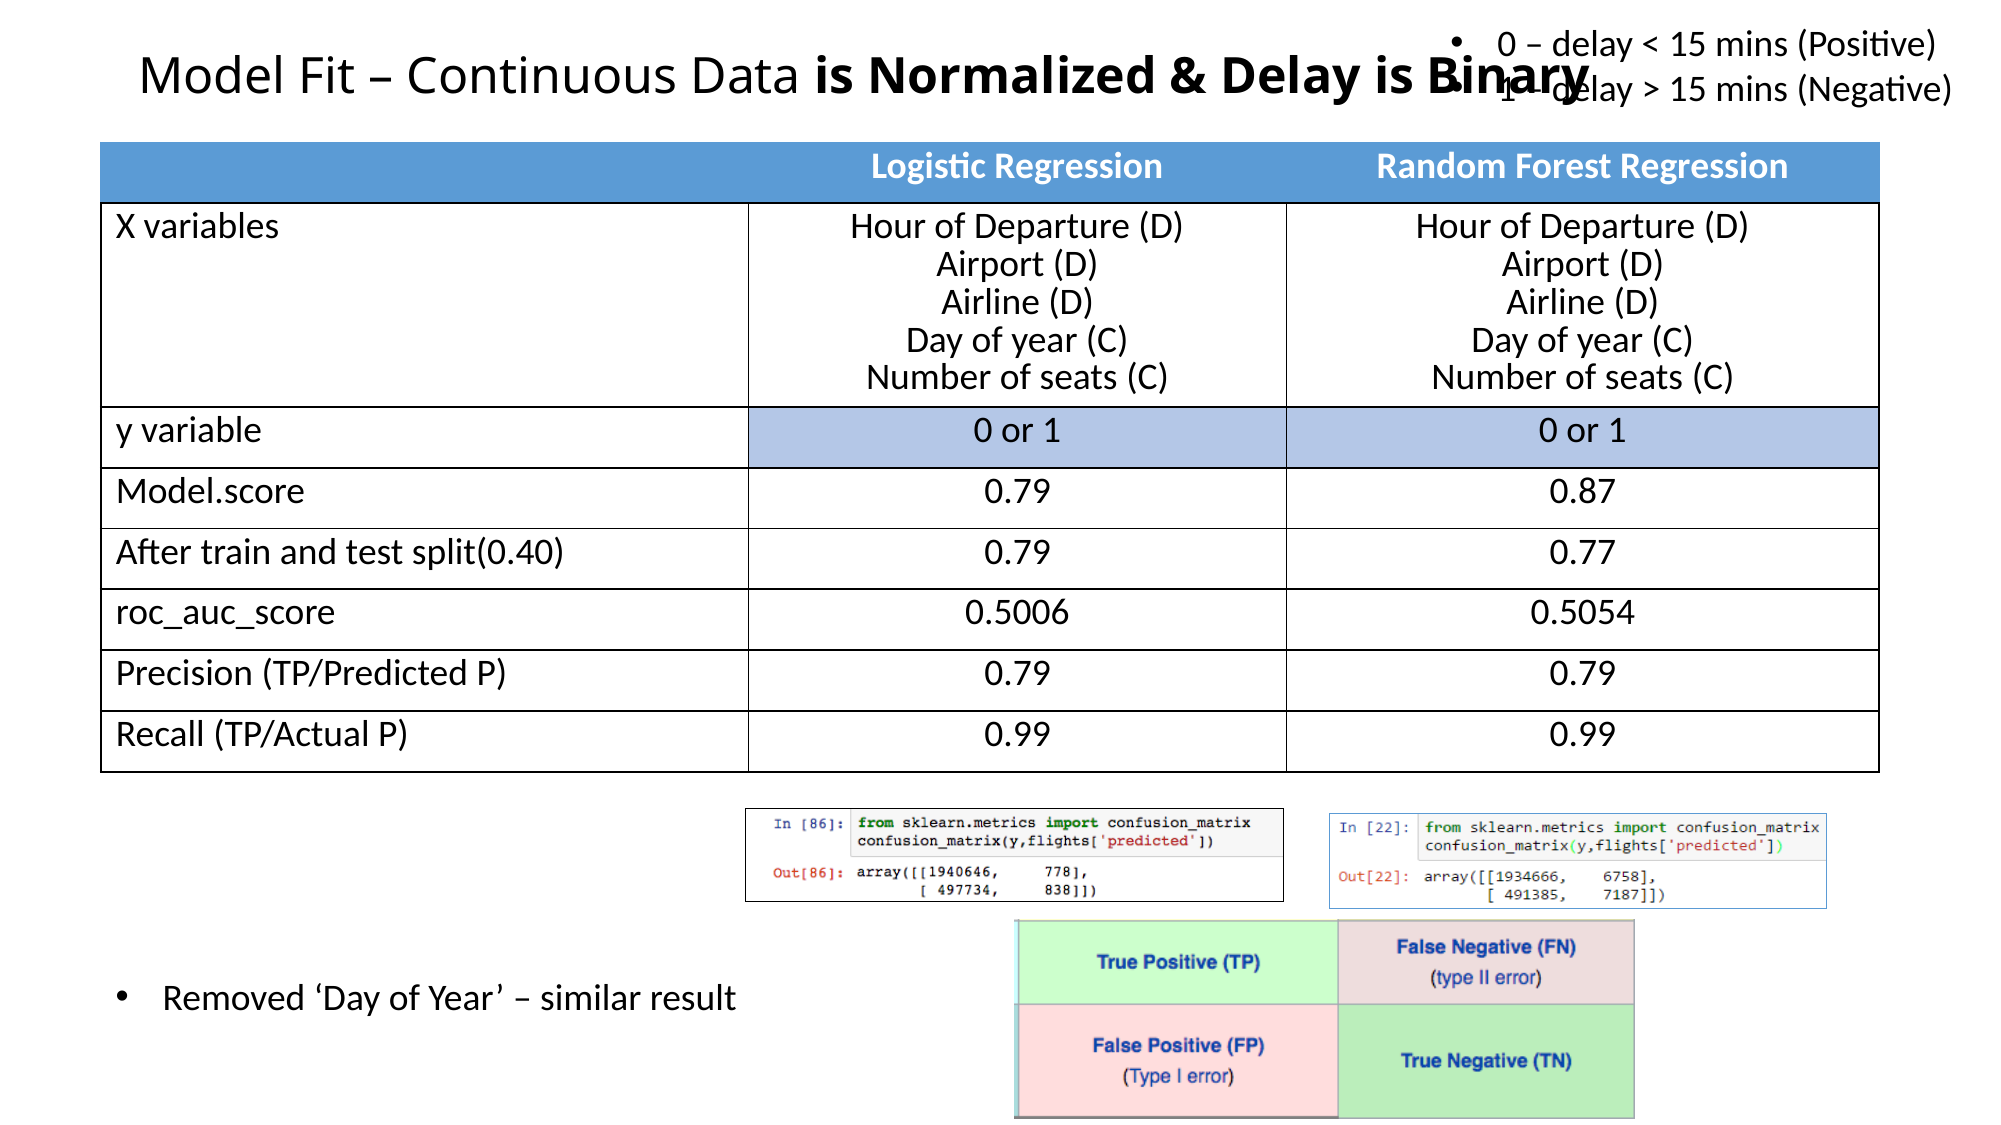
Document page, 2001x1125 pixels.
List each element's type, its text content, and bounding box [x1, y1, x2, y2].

picture [745, 808, 1284, 902]
table_cell 0.87 [1287, 469, 1878, 528]
table_cell 0.79 [749, 529, 1286, 588]
table_cell 0.5006 [749, 590, 1286, 649]
table_cell Hour of Departure (D) Airport (D) Airline (D) Day of year (C) Number of seats (C) [1287, 204, 1878, 406]
text_box 0 – delay < 15 mins (Positive) 1 – delay > 15 mins (Negative) [1435, 11, 2000, 117]
table_cell 0.79 [749, 469, 1286, 528]
table_cell 0 or 1 [749, 408, 1286, 467]
table_cell X variables [102, 204, 748, 406]
table_cell y variable [102, 408, 748, 467]
table_cell 0.77 [1287, 529, 1878, 588]
table_cell Precision (TP/Predicted P) [102, 651, 748, 710]
table_cell roc_auc_score [102, 590, 748, 649]
table_cell 0.79 [749, 651, 1286, 710]
table_cell 0.5054 [1287, 590, 1878, 649]
table_header [101, 143, 749, 202]
table_header Logistic Regression [749, 143, 1286, 202]
table_cell Model.score [102, 469, 748, 528]
table_cell After train and test split(0.40) [102, 529, 748, 588]
table_header Random Forest Regression [1286, 143, 1879, 202]
table_cell Hour of Departure (D) Airport (D) Airline (D) Day of year (C) Number of seats (C) [749, 204, 1286, 406]
title Model Fit – Continuous Data is Normalized & Delay is Binary [123, 39, 1435, 116]
table_cell 0 or 1 [1287, 408, 1878, 467]
table_cell Recall (TP/Actual P) [102, 712, 748, 771]
picture [1014, 919, 1635, 1119]
text_box Removed ‘Day of Year’ – similar result [100, 965, 846, 1026]
table_cell 0.99 [1287, 712, 1878, 771]
table_cell 0.79 [1287, 651, 1878, 710]
table_cell 0.99 [749, 712, 1286, 771]
picture [1329, 813, 1828, 909]
